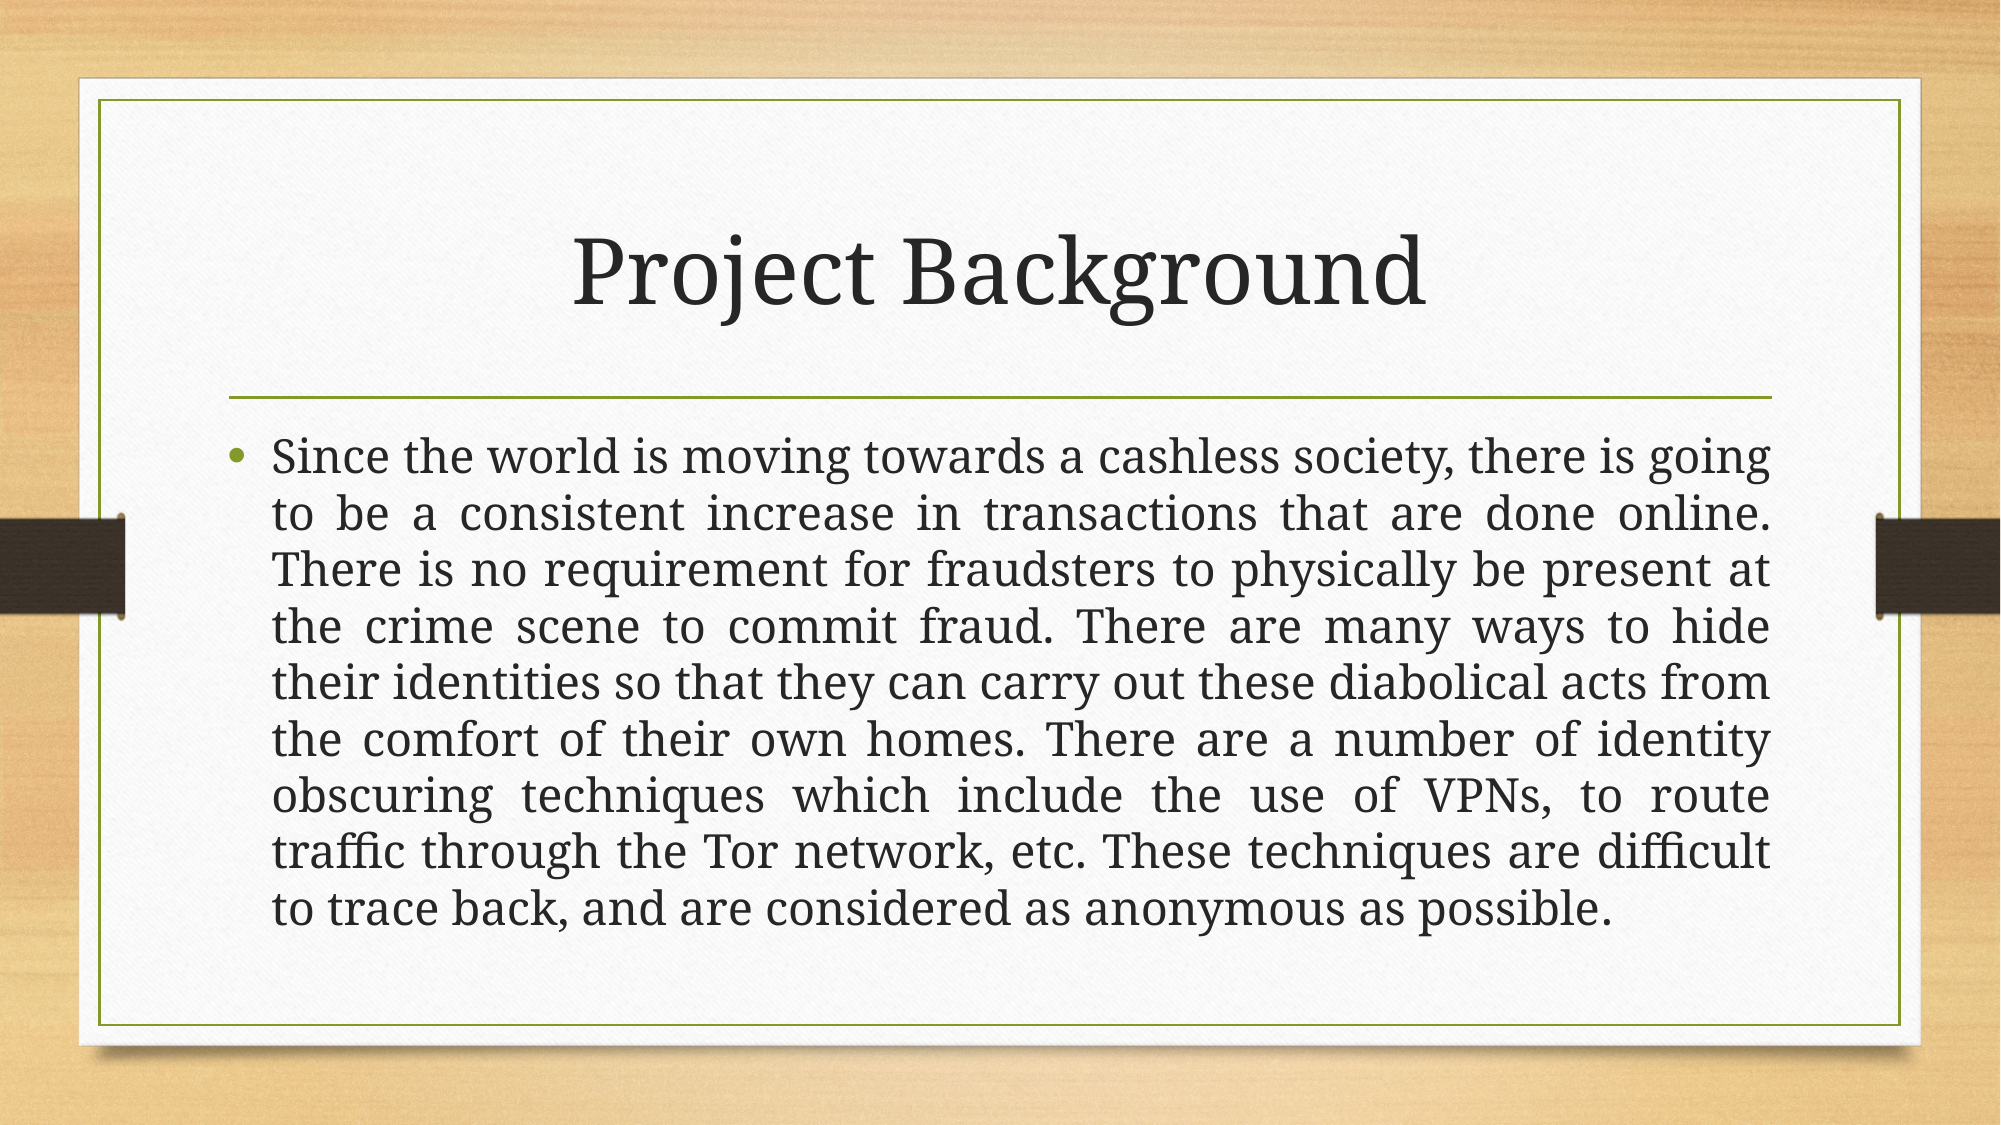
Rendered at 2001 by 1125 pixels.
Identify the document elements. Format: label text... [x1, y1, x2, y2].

list Since the world is moving towards a cashless society, there is going to be a consistent increase in transactions that are done online. There is no requirement for fraudsters to physically be present at the crime scene to commit fraud. There are many ways to hide their identities so that they can carry out these diabolical acts from the comfort of their own homes. There are a number of identity obscuring techniques which include the use of VPNs, to route traffic through the Tor network, etc. These techniques are difficult to trace back, and are considered as anonymous as possible. [212, 419, 1788, 964]
picture [0, 0, 2001, 1125]
title Project Background [212, 161, 1788, 375]
